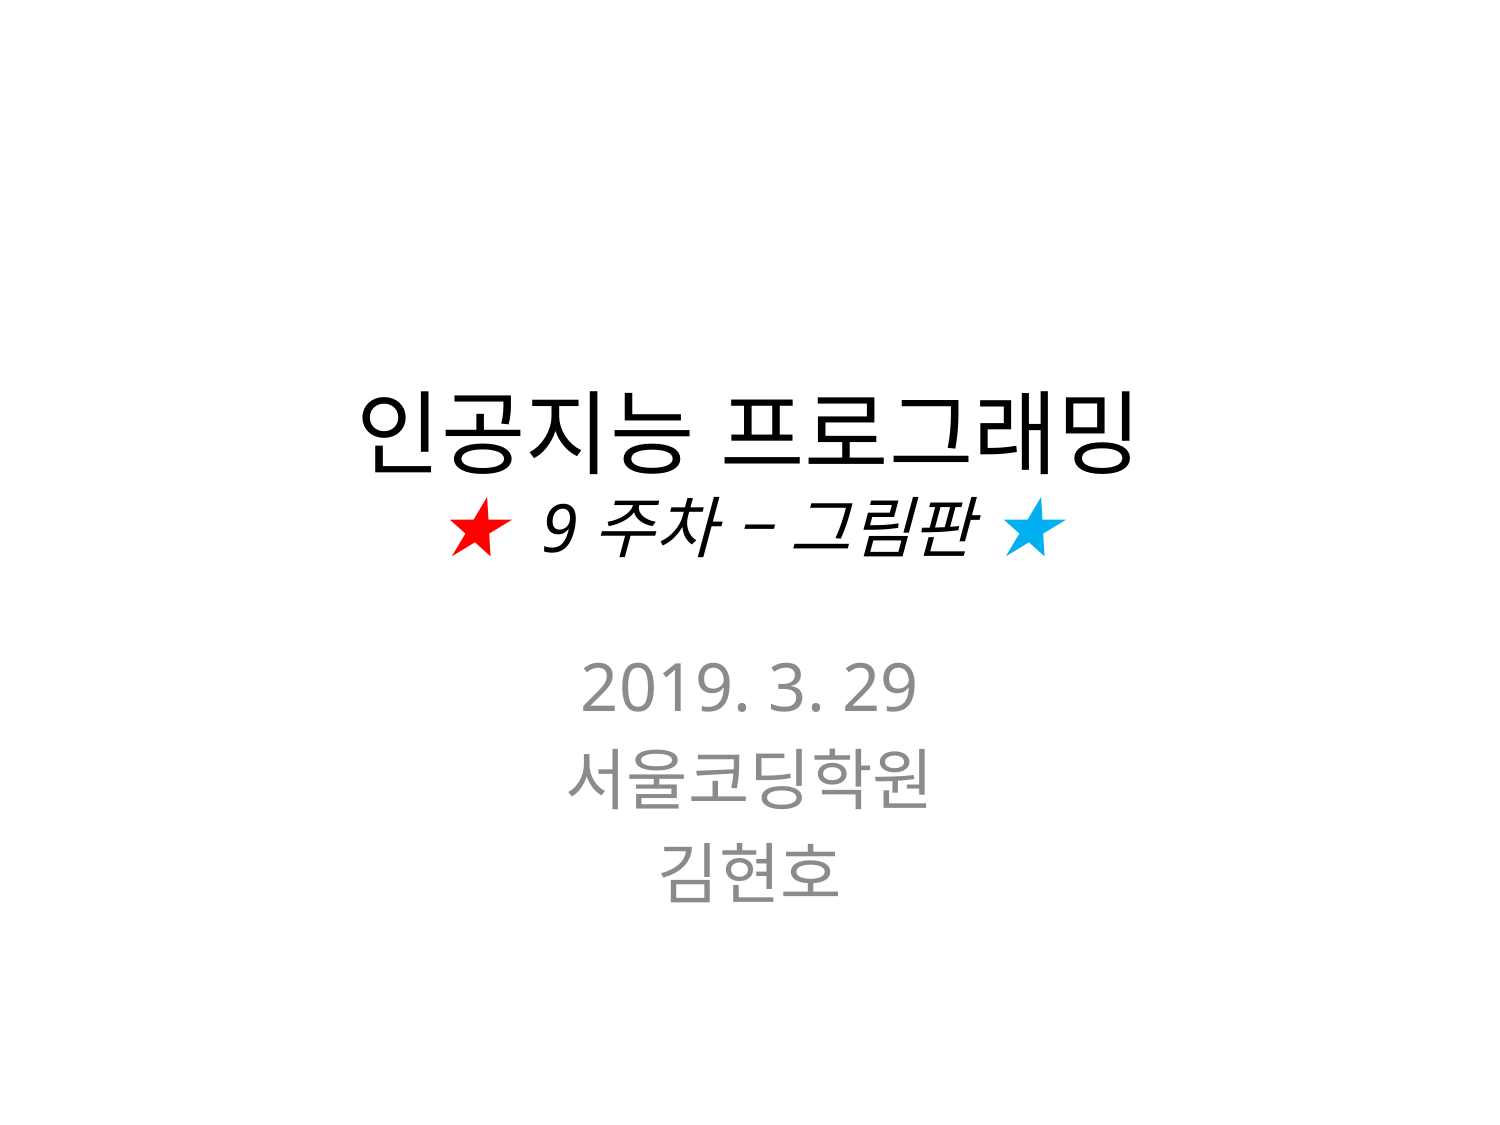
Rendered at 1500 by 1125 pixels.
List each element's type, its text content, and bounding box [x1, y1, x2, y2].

title 인공지능 프로그래밍 ★ 9주차 – 그림판 ★ [112, 349, 1388, 591]
subtitle 2019. 3. 29 서울코딩학원 김현호 [225, 637, 1275, 925]
